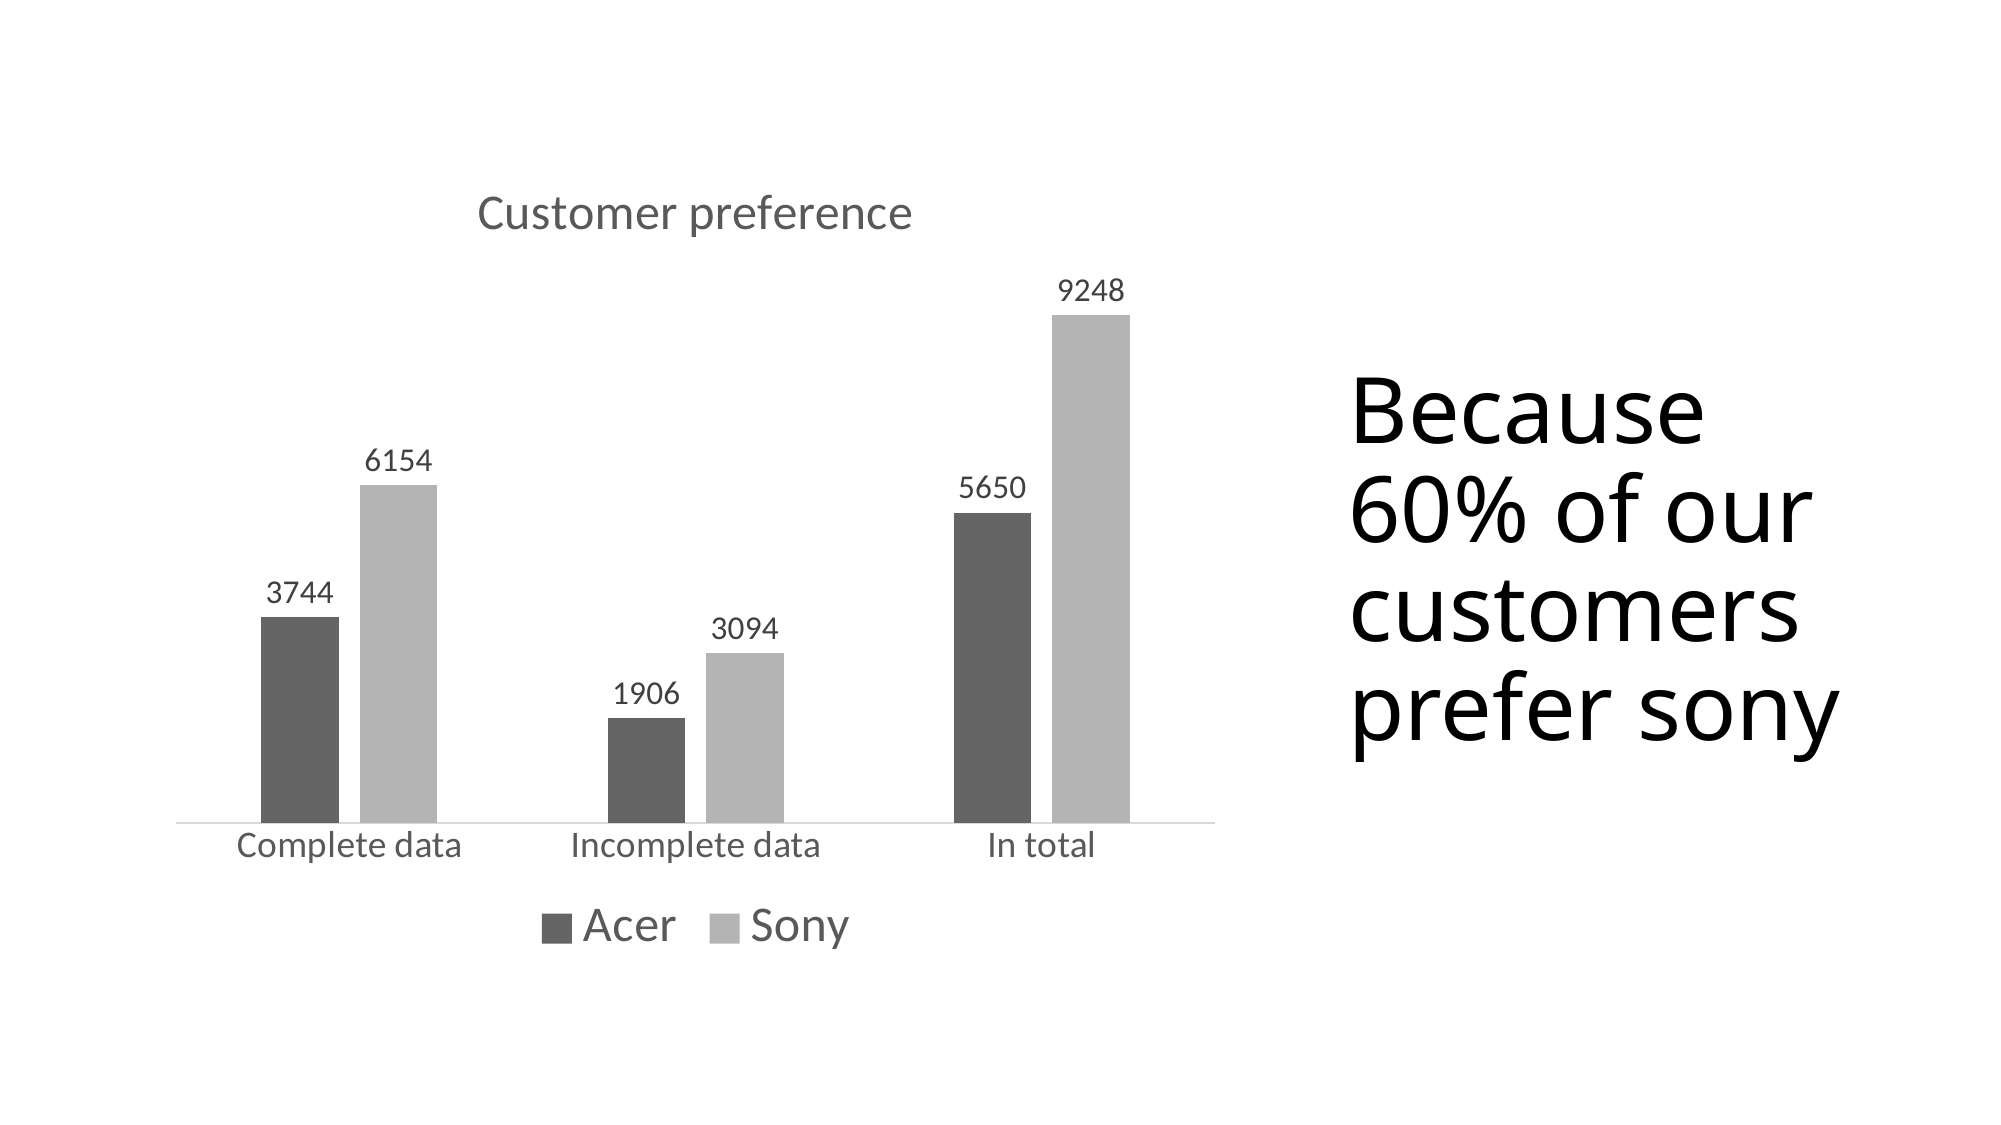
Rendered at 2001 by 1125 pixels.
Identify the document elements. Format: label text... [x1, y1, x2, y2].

chart [154, 153, 1237, 964]
title Because 60% of our customers prefer sony [1333, 105, 1904, 1020]
